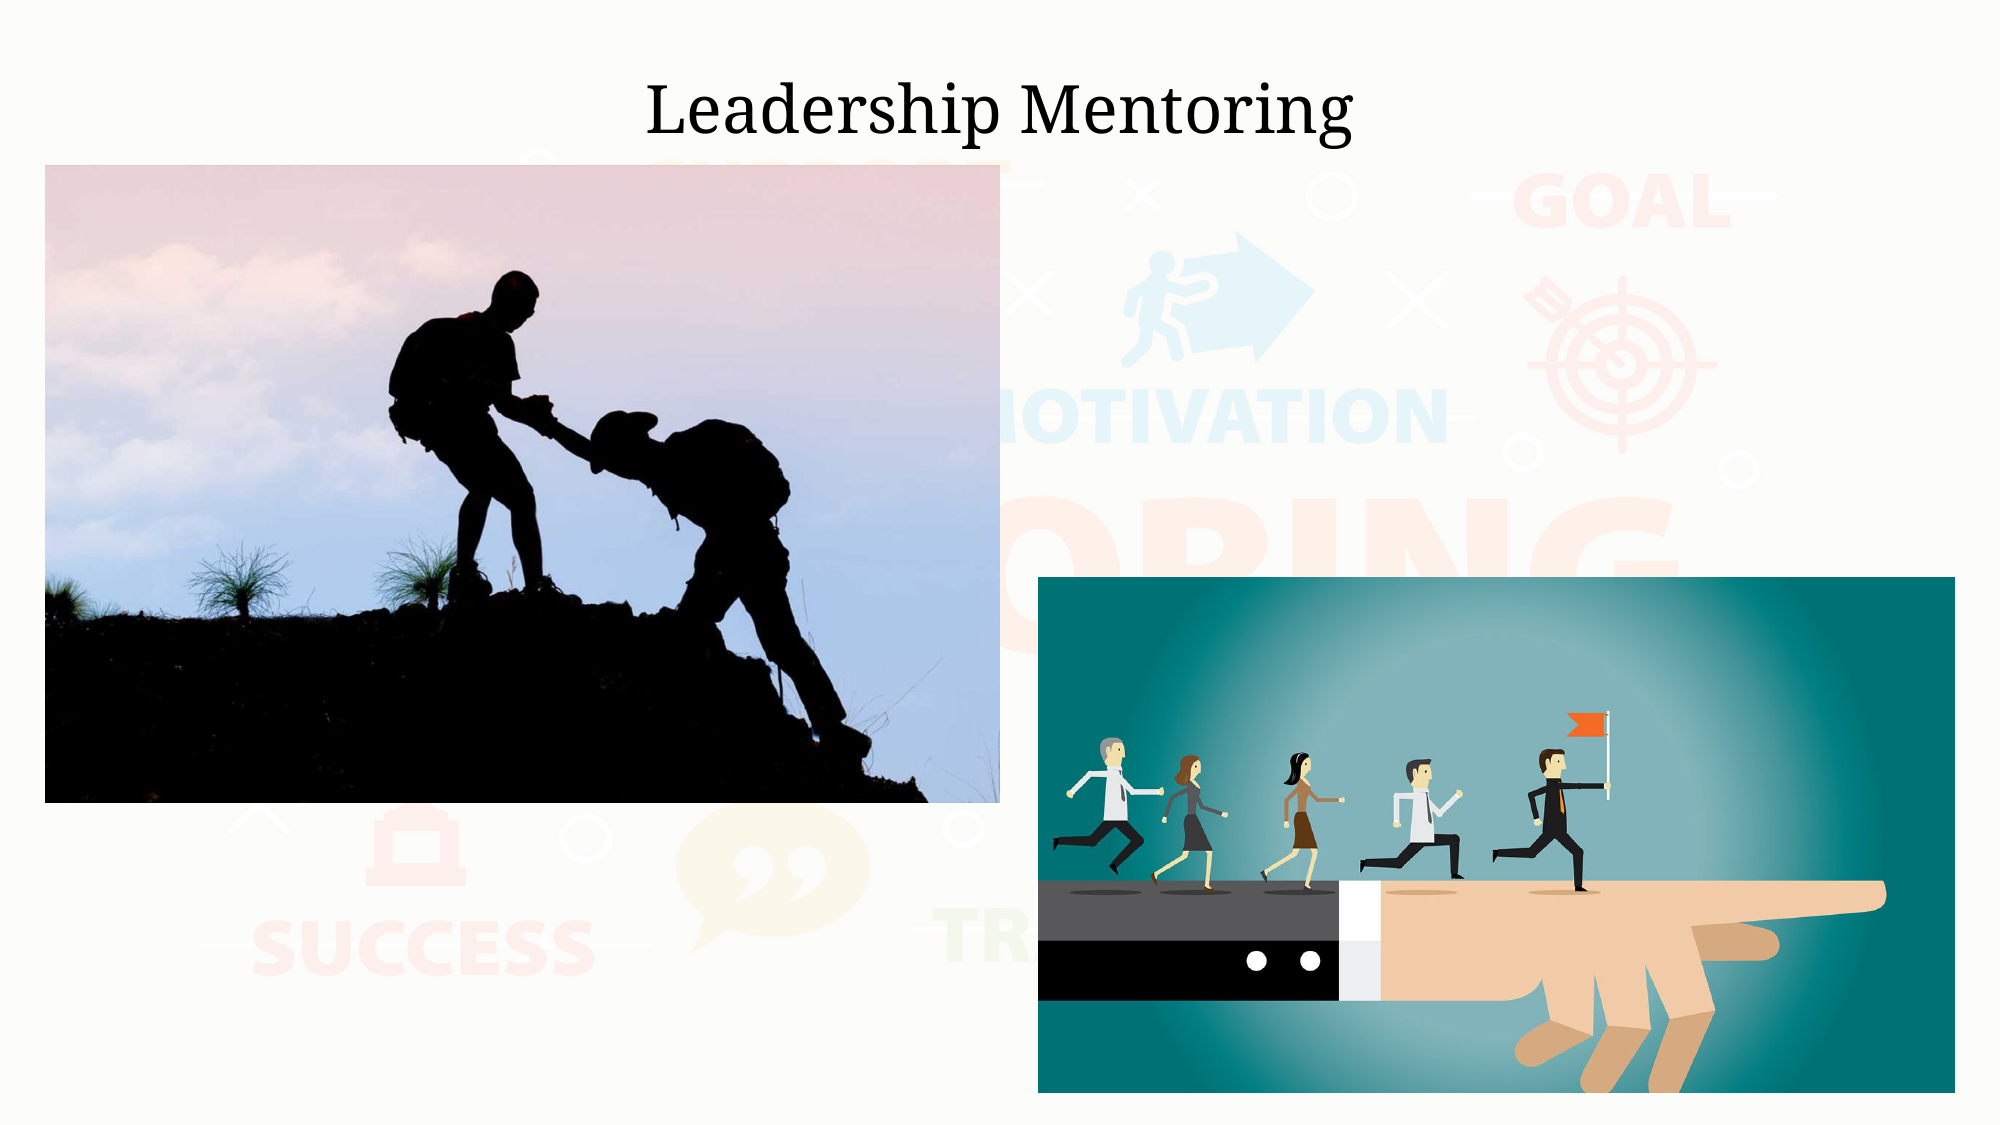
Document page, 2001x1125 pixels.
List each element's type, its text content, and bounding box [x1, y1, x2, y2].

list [45, 165, 1000, 803]
title Leadership Mentoring [137, 32, 1863, 191]
picture [1038, 576, 1955, 1093]
